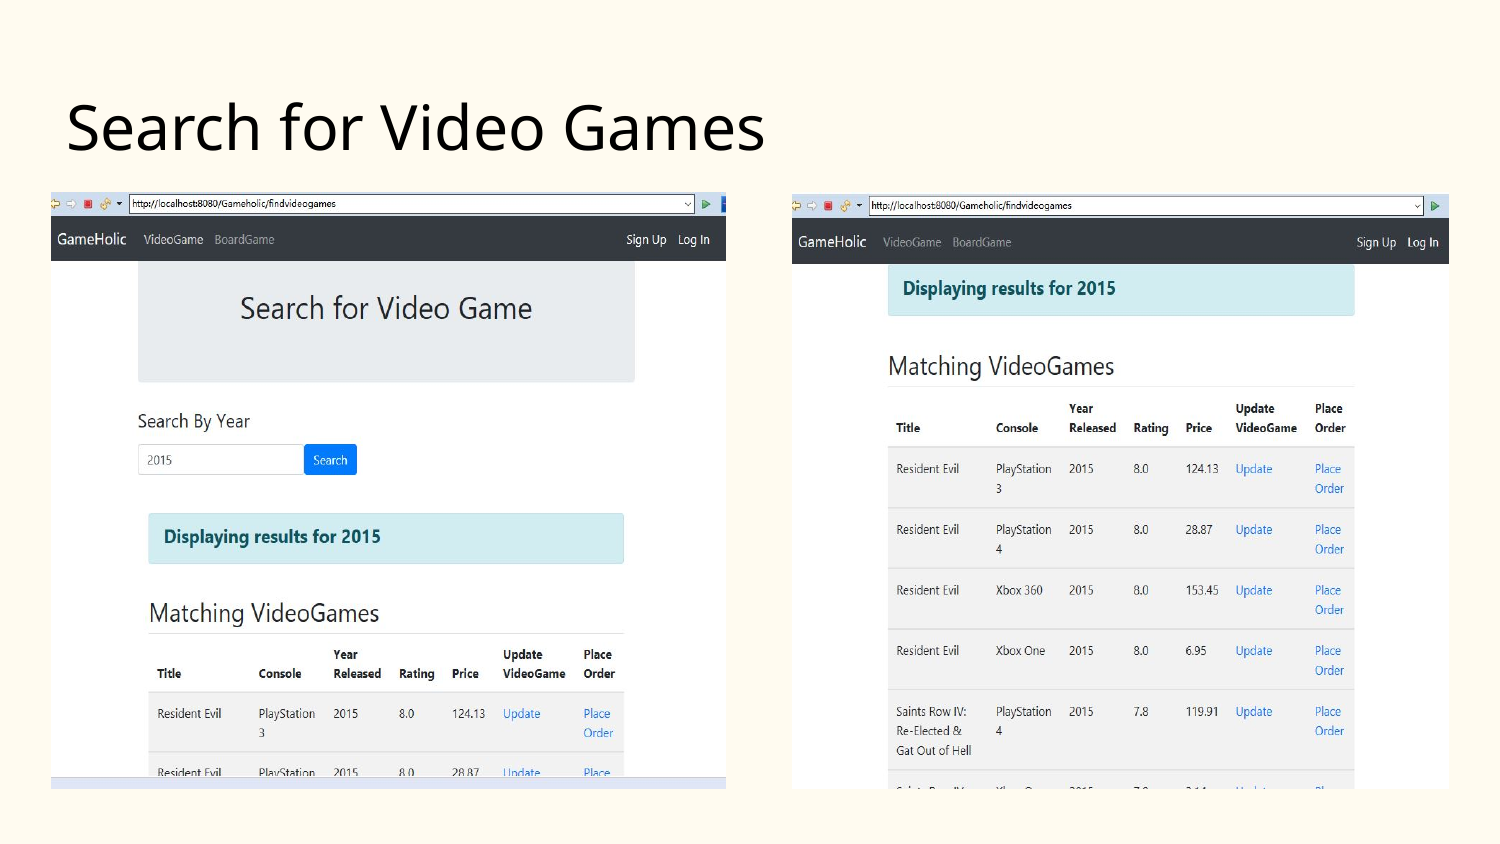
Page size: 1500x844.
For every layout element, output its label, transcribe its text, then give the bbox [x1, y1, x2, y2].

picture [50, 191, 726, 790]
title Search for Video Games [51, 72, 1449, 174]
picture [792, 191, 1450, 790]
